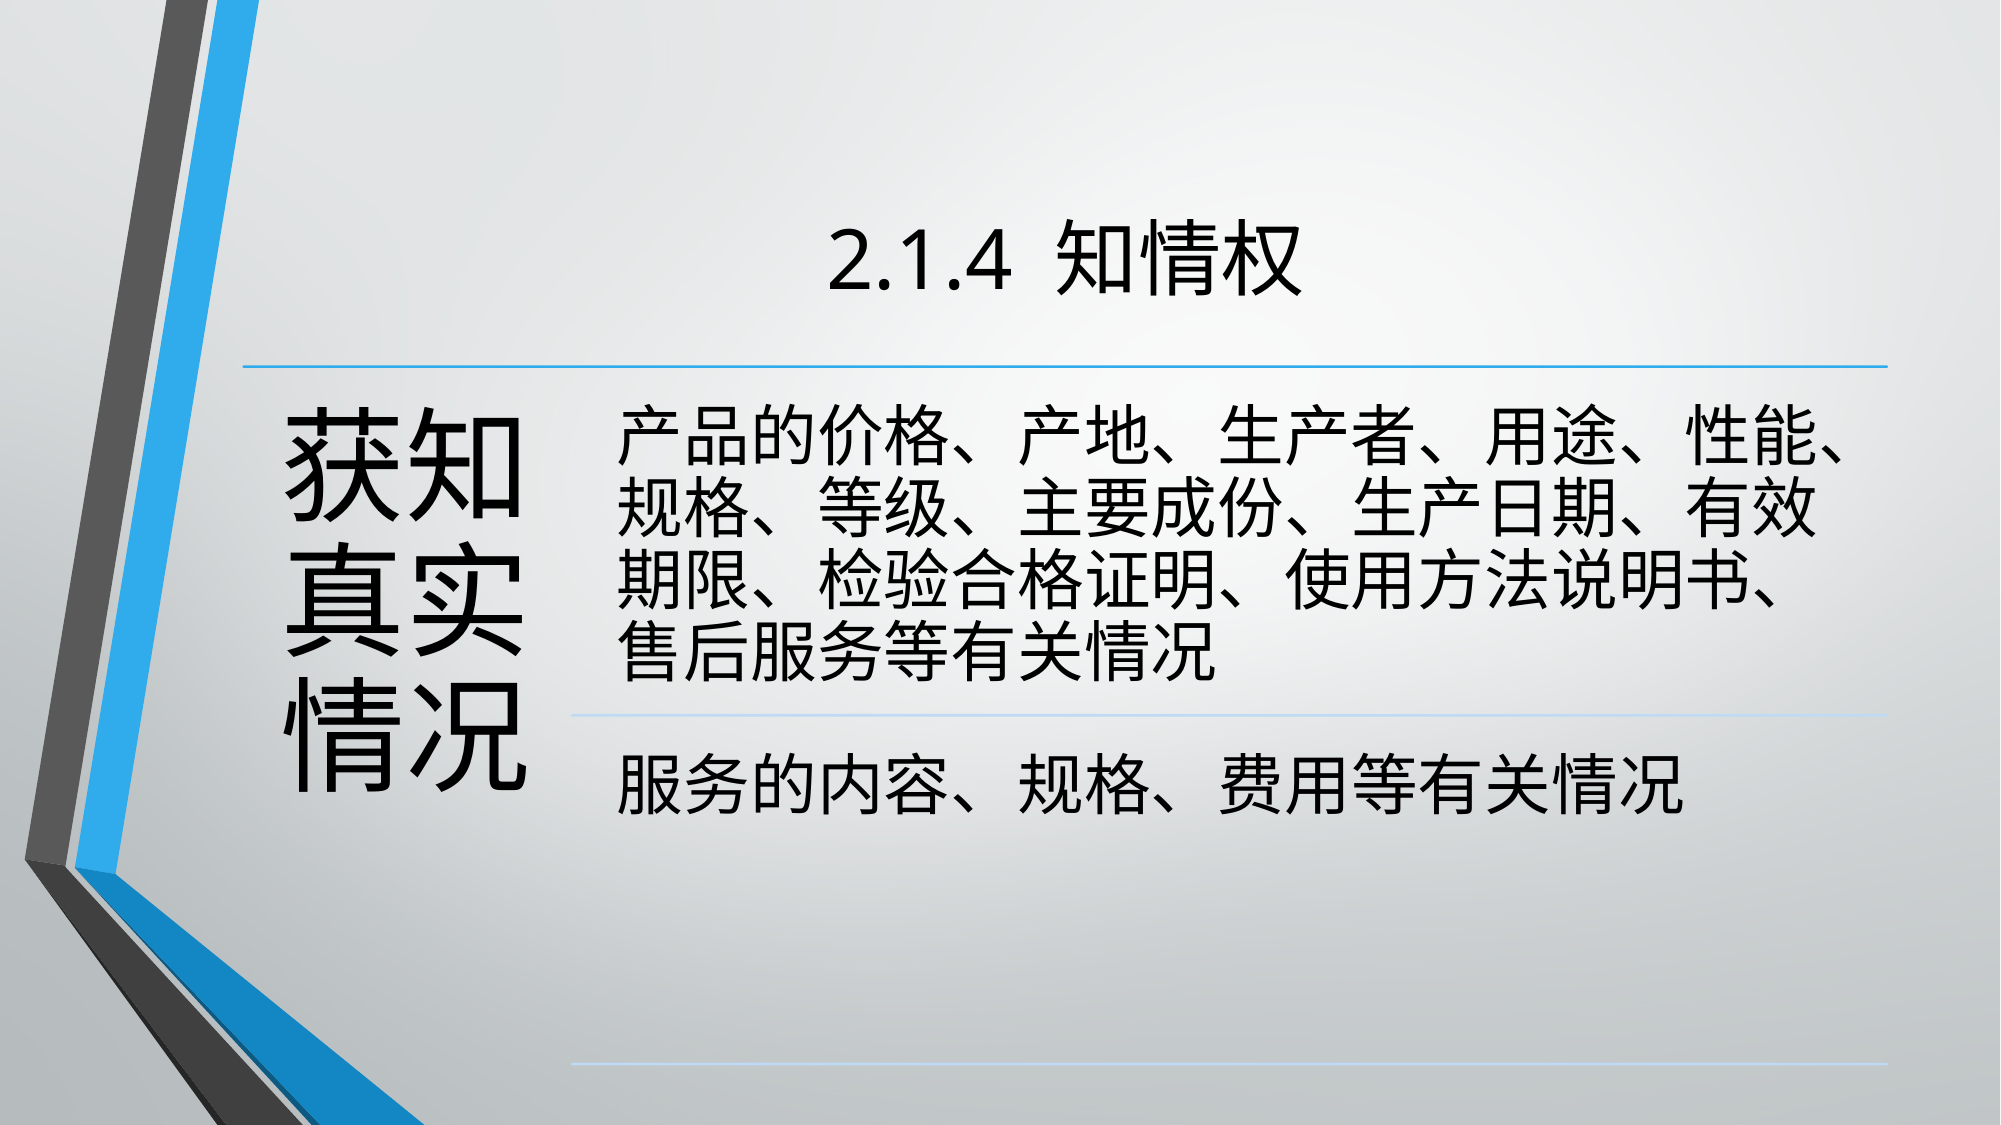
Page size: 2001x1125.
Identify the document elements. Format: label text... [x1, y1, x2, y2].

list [243, 365, 1888, 1082]
title 2.1.4 知情权 [243, 112, 1887, 365]
